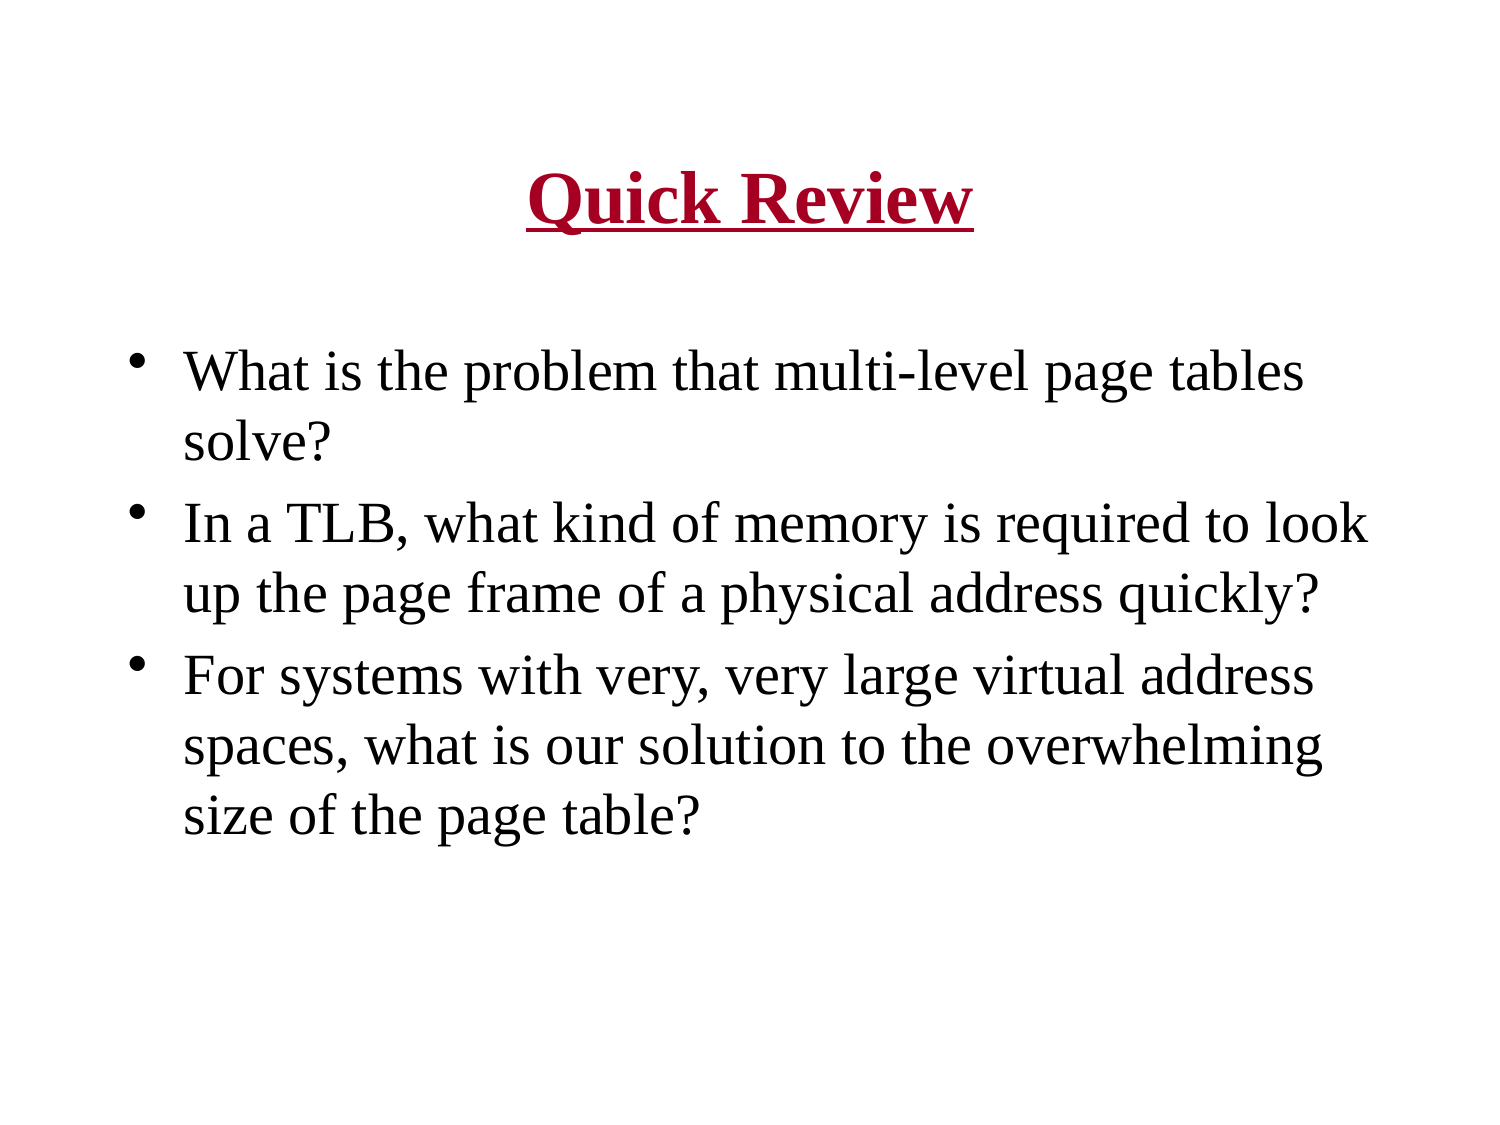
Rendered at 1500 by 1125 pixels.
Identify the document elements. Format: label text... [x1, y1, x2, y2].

list What is the problem that multi-level page tables solve? In a TLB, what kind of memory is required to look up the page frame of a physical address quickly? For systems with very, very large virtual address spaces, what is our solution to the overwhelming size of the page table? [112, 324, 1388, 1000]
title Quick Review [112, 99, 1388, 288]
